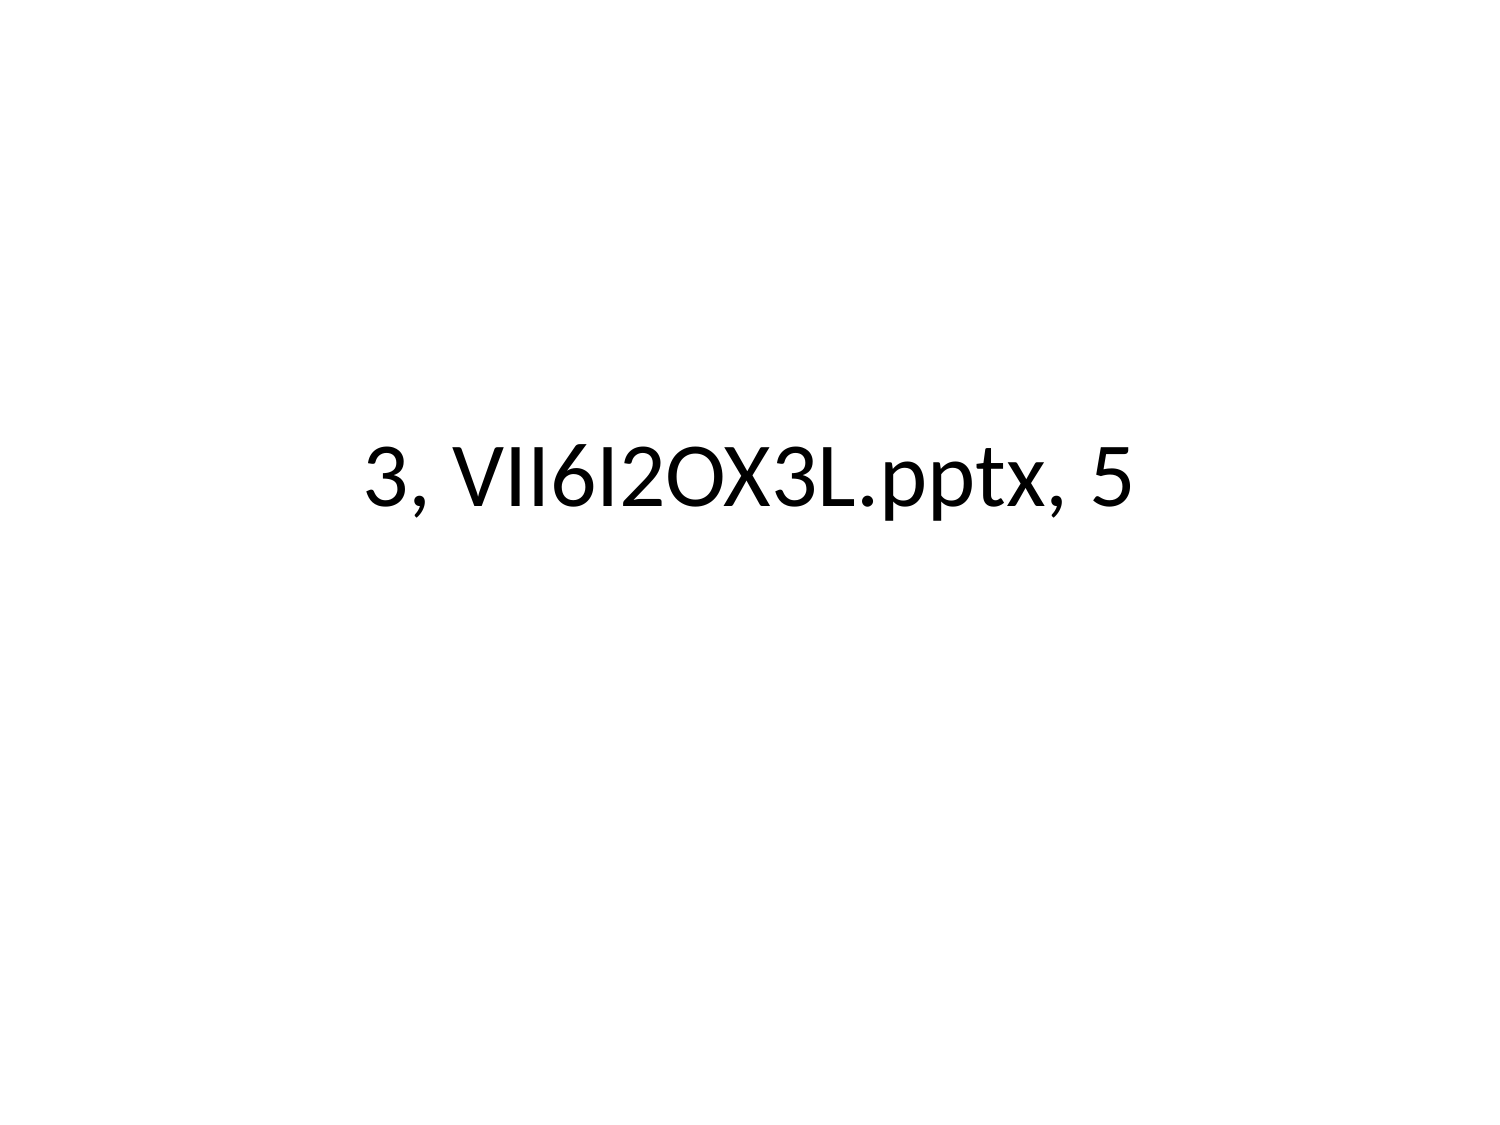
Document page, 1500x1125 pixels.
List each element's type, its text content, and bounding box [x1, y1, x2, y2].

title 3, VII6I2OX3L.pptx, 5 [112, 349, 1388, 591]
